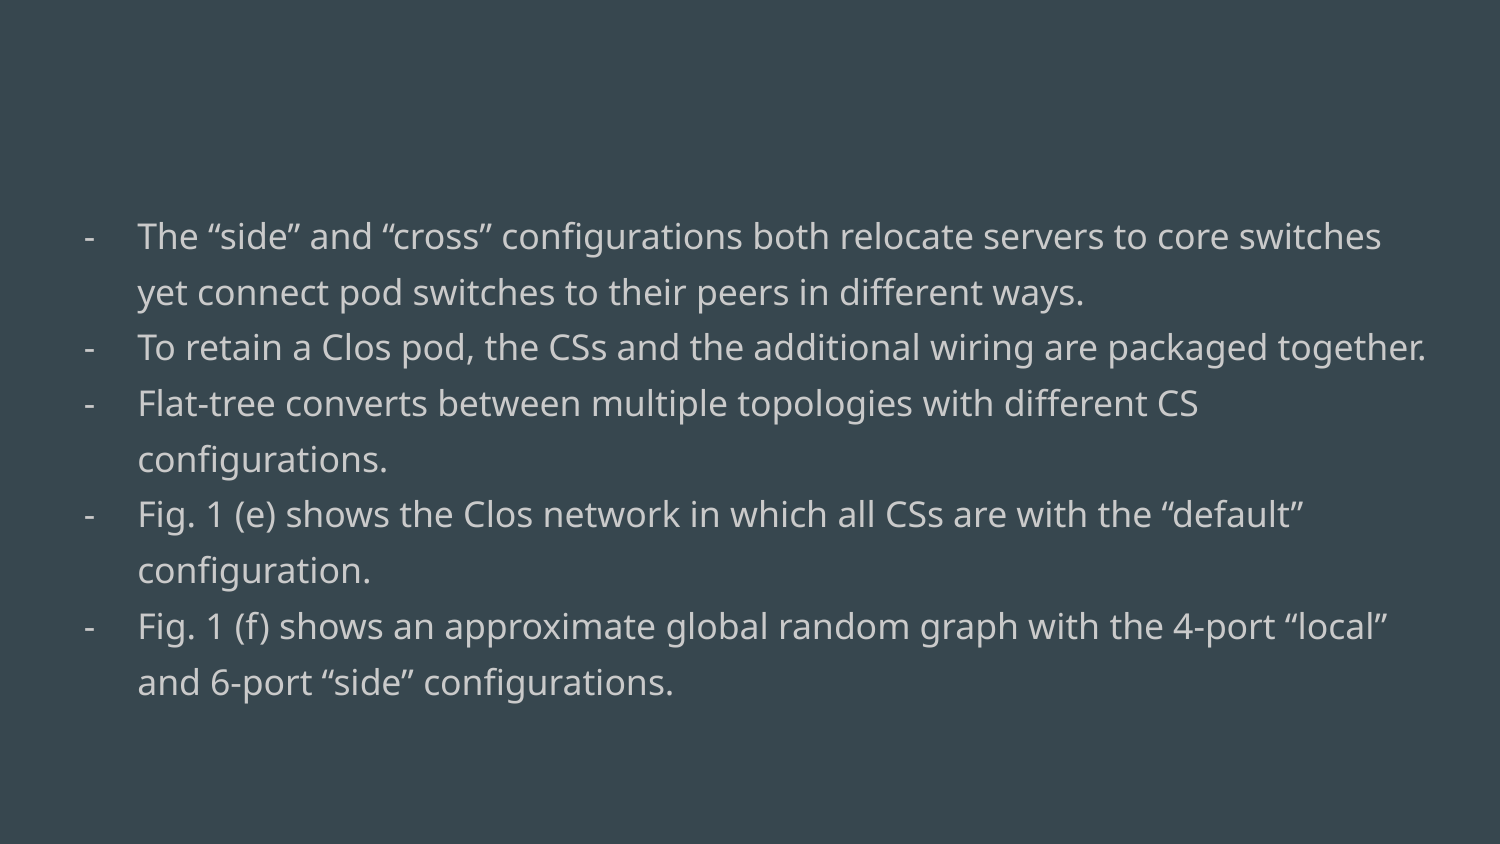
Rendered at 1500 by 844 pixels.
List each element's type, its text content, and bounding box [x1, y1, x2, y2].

list The “side” and “cross” configurations both relocate servers to core switches yet connect pod switches to their peers in different ways. To retain a Clos pod, the CSs and the additional wiring are packaged together. Flat-tree converts between multiple topologies with different CS configurations. Fig. 1 (e) shows the Clos network in which all CSs are with the “default” configuration. Fig. 1 (f) shows an approximate global random graph with the 4-port “local” and 6-port “side” configurations. [51, 189, 1449, 750]
